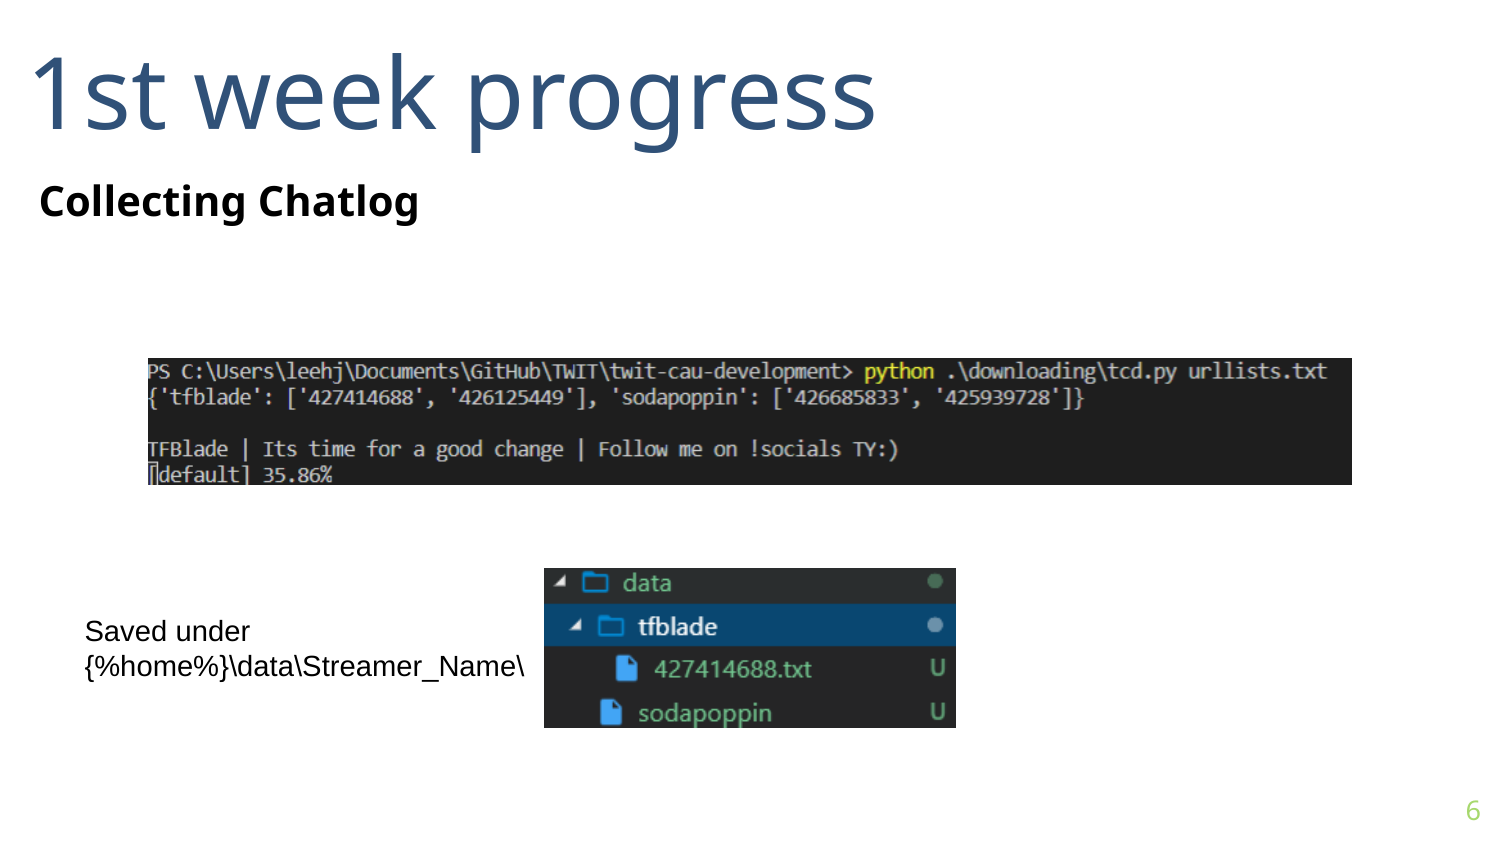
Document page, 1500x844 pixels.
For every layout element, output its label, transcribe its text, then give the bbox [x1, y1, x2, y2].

text_box Collecting Chatlog [23, 167, 1477, 359]
text_box 1st week progress [26, 8, 1060, 150]
text_box Saved under {%home%}\data\Streamer_Name\ [69, 604, 539, 690]
slide_number 6 [1391, 779, 1482, 844]
picture [148, 358, 1352, 485]
picture [544, 568, 956, 728]
